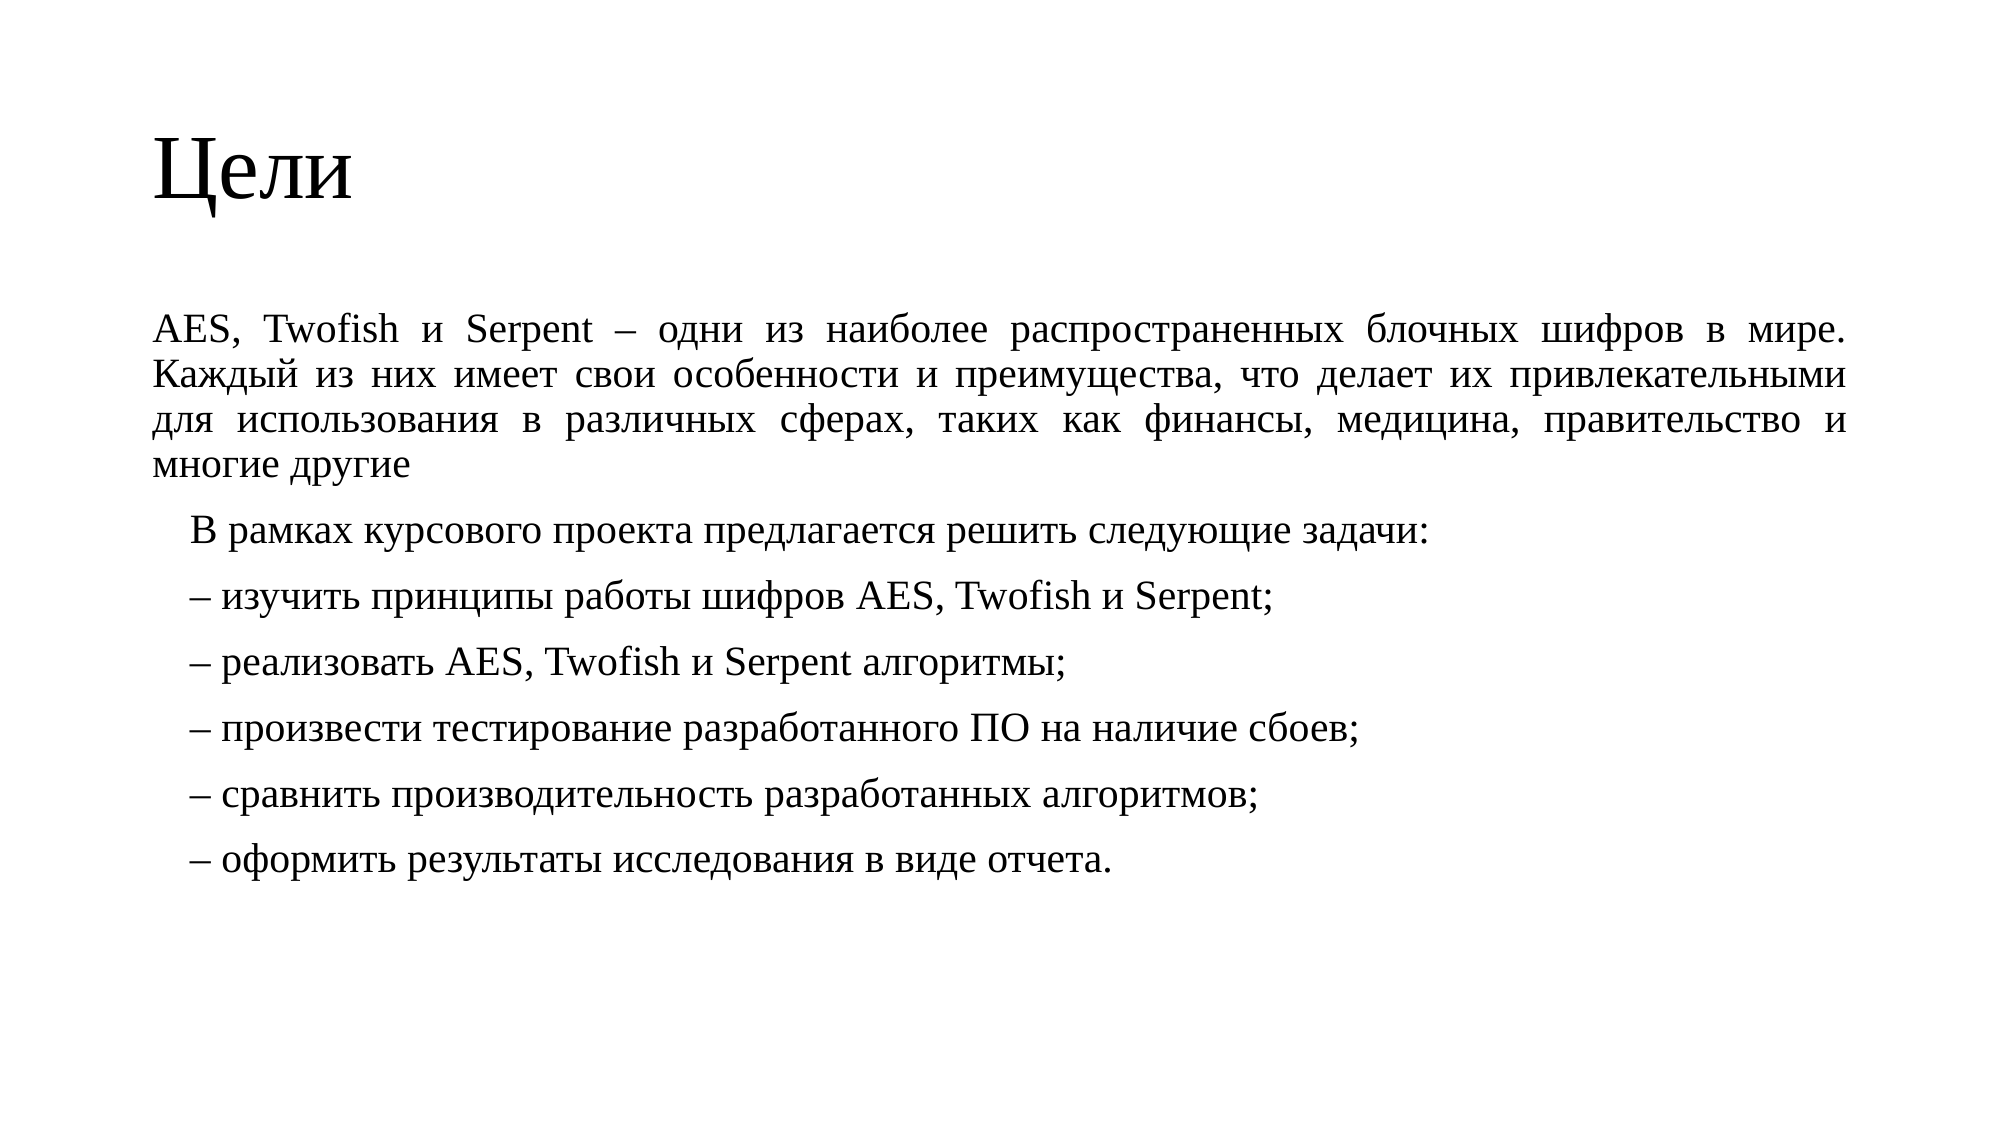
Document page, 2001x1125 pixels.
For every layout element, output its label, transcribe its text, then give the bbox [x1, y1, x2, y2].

title Цели [137, 59, 1863, 278]
list AES, Twofish и Serpent – одни из наиболее распространенных блочных шифров в мире. Каждый из них имеет свои особенности и преимущества, что делает их привлекательными для использования в различных сферах, таких как финансы, медицина, правительство и многие другие В рамках курсового проекта предлагается решить следующие задачи: – изучить принципы работы шифров AES, Twofish и Serpent; – реализовать AES, Twofish и Serpent алгоритмы; – произвести тестирование разработанного ПО на наличие сбоев; – сравнить производительность разработанных алгоритмов; – оформить результаты исследования в виде отчета. [137, 299, 1863, 1014]
